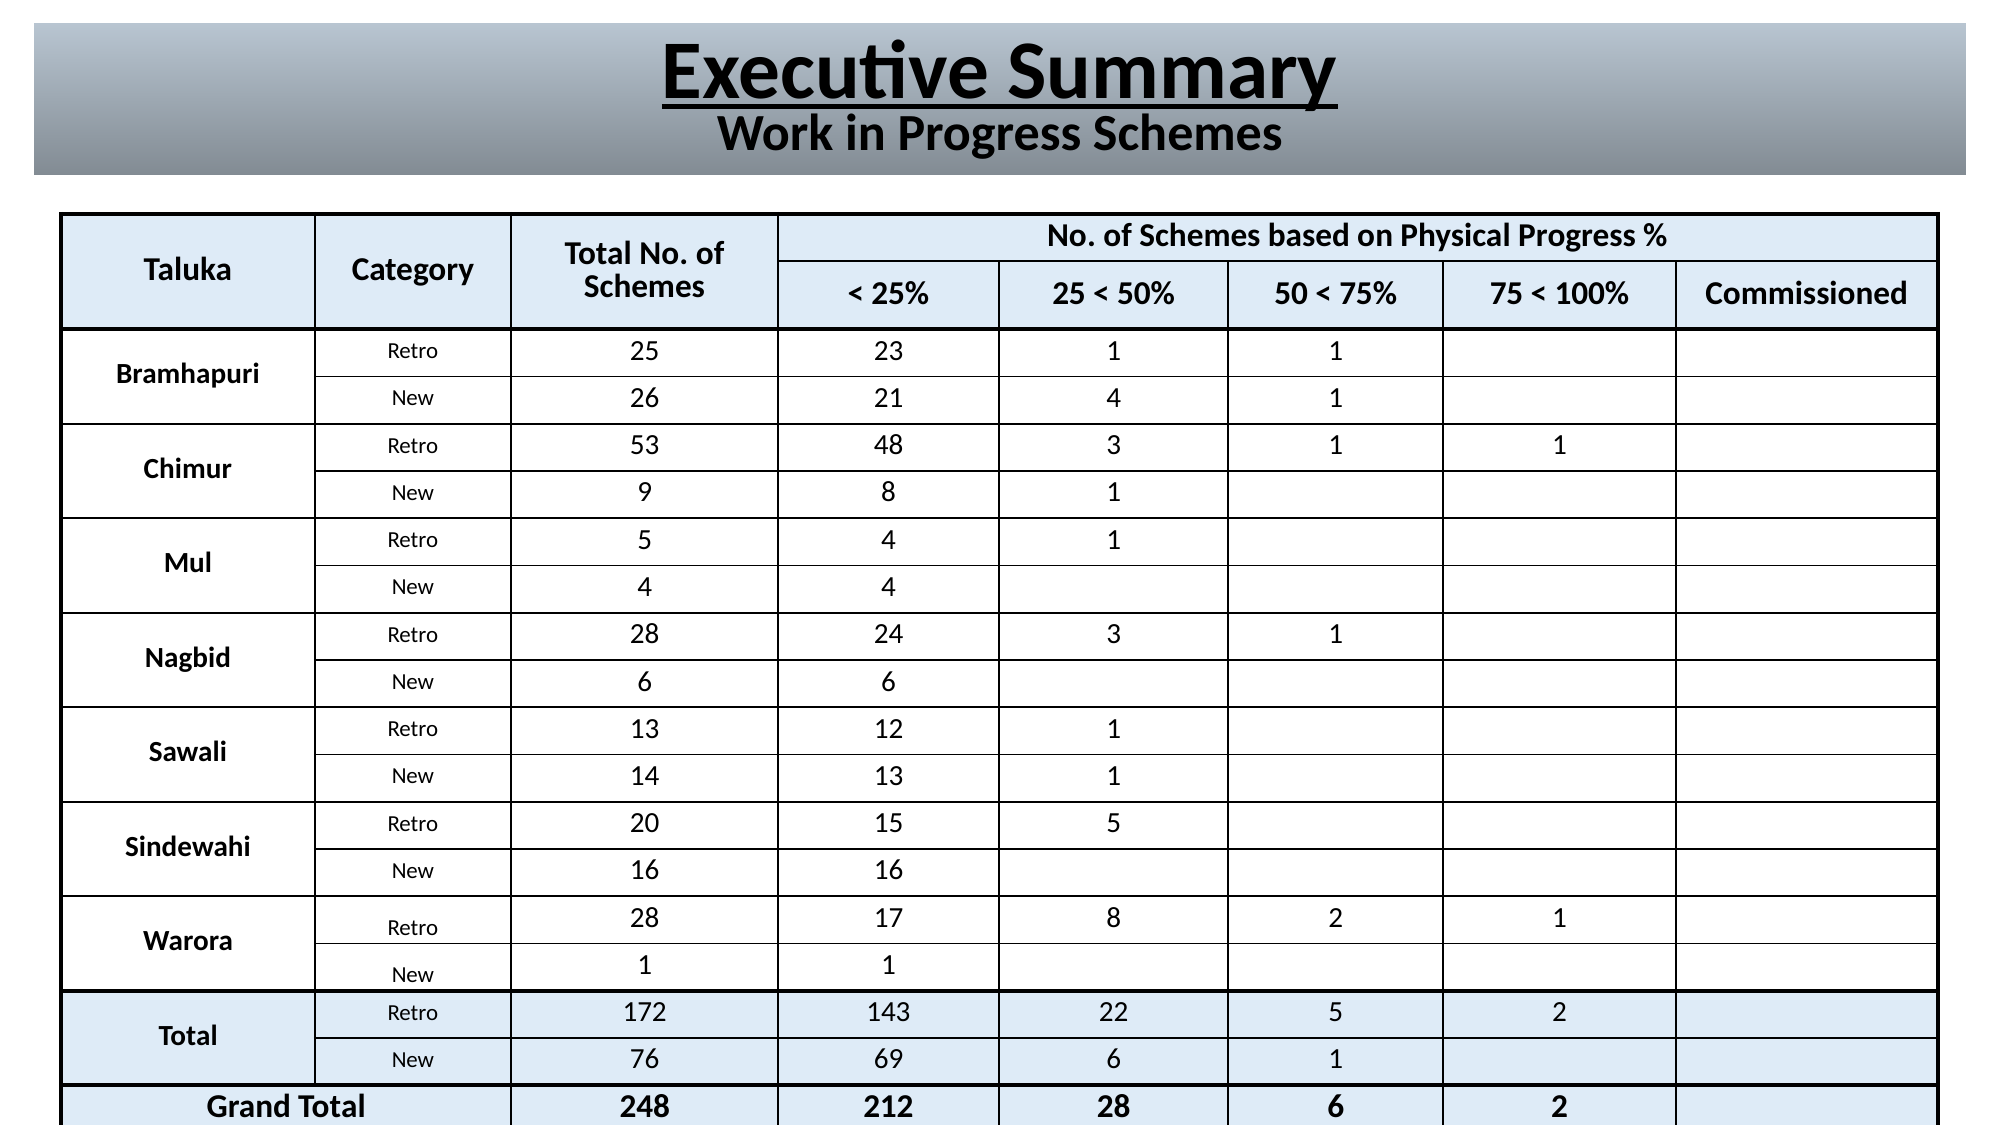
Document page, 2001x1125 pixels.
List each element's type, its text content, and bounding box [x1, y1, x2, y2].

table_cell 0 [1444, 377, 1675, 423]
table_cell 48 [779, 425, 998, 470]
table_cell 0 [1677, 1039, 1936, 1083]
table_cell 28 [512, 897, 777, 943]
table_cell 20 [512, 803, 777, 848]
table_cell Warora [63, 897, 314, 989]
table_cell 0 [1677, 850, 1936, 895]
table_cell New [316, 850, 510, 895]
table_cell New [316, 661, 510, 706]
table_cell 28 [512, 614, 777, 659]
table_cell Sindewahi [63, 803, 314, 895]
table_cell 0 [1444, 472, 1675, 517]
table_cell 248 [512, 1087, 777, 1125]
table_cell New [316, 1039, 510, 1083]
table_cell 0 [1677, 897, 1936, 943]
table_cell Chimur [63, 425, 314, 517]
table_cell 6 [512, 661, 777, 706]
table_cell 26 [512, 377, 777, 423]
table_cell New [316, 566, 510, 612]
table_cell 0 [1000, 850, 1227, 895]
table_header Category [316, 216, 510, 327]
table_cell 0 [1444, 566, 1675, 612]
table_cell 5 [1229, 993, 1442, 1037]
table_cell 13 [779, 755, 998, 801]
table_cell 0 [1677, 331, 1936, 376]
table_cell Mul [63, 519, 314, 612]
table_cell 1 [1000, 472, 1227, 517]
table_cell 12 [779, 708, 998, 754]
table_cell 1 [1229, 1039, 1442, 1083]
table_cell 53 [512, 425, 777, 470]
table_cell 1 [1000, 755, 1227, 801]
table_cell 0 [1444, 1039, 1675, 1083]
table_cell 4 [779, 519, 998, 565]
table_cell 2 [1444, 1087, 1675, 1125]
table_cell 0 [1229, 944, 1442, 989]
table_cell 0 [1677, 519, 1936, 565]
table_cell 15 [779, 803, 998, 848]
table_cell Total [63, 993, 314, 1083]
table_cell 0 [1444, 519, 1675, 565]
table_cell Sawali [63, 708, 314, 801]
table_cell 0 [1444, 755, 1675, 801]
table_cell 0 [1229, 755, 1442, 801]
table_cell 0 [1444, 708, 1675, 754]
table_cell 69 [779, 1039, 998, 1083]
table_cell New [316, 755, 510, 801]
table_cell 0 [1677, 944, 1936, 989]
table_cell 0 [1677, 661, 1936, 706]
table_cell 0 [1444, 661, 1675, 706]
table_cell 0 [1677, 614, 1936, 659]
table_cell Commissioned [1677, 262, 1936, 327]
table_cell 75 < 100% [1444, 262, 1675, 327]
table_cell Retro [316, 897, 510, 943]
table_cell 13 [512, 708, 777, 754]
table_cell 50 < 75% [1229, 262, 1442, 327]
table_cell 0 [1000, 944, 1227, 989]
table_cell 23 [779, 331, 998, 376]
table_cell < 25% [779, 262, 998, 327]
table_cell 0 [1000, 566, 1227, 612]
table_cell 16 [512, 850, 777, 895]
table_cell 0 [1000, 661, 1227, 706]
table_cell 1 [1000, 519, 1227, 565]
table_cell Retro [316, 993, 510, 1037]
table_cell 0 [1229, 519, 1442, 565]
table_cell 21 [779, 377, 998, 423]
table_cell 0 [1677, 755, 1936, 801]
table_cell 0 [1444, 614, 1675, 659]
table_cell 17 [779, 897, 998, 943]
table_cell 0 [1677, 472, 1936, 517]
table_cell 25 < 50% [1000, 262, 1227, 327]
table_cell 1 [1444, 897, 1675, 943]
table_cell 0 [1229, 661, 1442, 706]
table_cell 1 [1229, 425, 1442, 470]
table_cell Retro [316, 331, 510, 376]
table_cell 24 [779, 614, 998, 659]
table_cell Bramhapuri [63, 331, 314, 423]
table_cell 143 [779, 993, 998, 1037]
table_cell 14 [512, 755, 777, 801]
table_cell 1 [1000, 331, 1227, 376]
table_cell 25 [512, 331, 777, 376]
table_cell Retro [316, 708, 510, 754]
table_cell 0 [1229, 803, 1442, 848]
table_cell Grand Total [63, 1087, 510, 1125]
table_cell 9 [512, 472, 777, 517]
table_cell 8 [1000, 897, 1227, 943]
table_cell 4 [779, 566, 998, 612]
table_cell Retro [316, 519, 510, 565]
table_cell 4 [1000, 377, 1227, 423]
table_header No. of Schemes based on Physical Progress % [779, 216, 1936, 260]
table_cell 4 [512, 566, 777, 612]
table_cell 16 [779, 850, 998, 895]
table_header Taluka [63, 216, 314, 327]
table_cell 0 [1677, 708, 1936, 754]
table_cell 0 [1444, 944, 1675, 989]
table_cell 76 [512, 1039, 777, 1083]
table_cell 1 [1229, 614, 1442, 659]
table_cell 28 [1000, 1087, 1227, 1125]
table_cell 22 [1000, 993, 1227, 1037]
table_cell 1 [512, 944, 777, 989]
table_cell 1 [1229, 331, 1442, 376]
table_cell 1 [1229, 377, 1442, 423]
table_cell Retro [316, 803, 510, 848]
table_cell 1 [1000, 708, 1227, 754]
table_cell Retro [316, 425, 510, 470]
table_cell 3 [1000, 614, 1227, 659]
table_cell 0 [1444, 331, 1675, 376]
title Executive Summary Work in Progress Schemes [34, 23, 1966, 175]
table_cell 0 [1677, 993, 1936, 1037]
table_cell New [316, 377, 510, 423]
table_cell Retro [316, 614, 510, 659]
table_cell 6 [1000, 1039, 1227, 1083]
table_cell 0 [1677, 566, 1936, 612]
table_cell 1 [779, 944, 998, 989]
table_cell 0 [1677, 803, 1936, 848]
table_cell 0 [1677, 425, 1936, 470]
table_cell 2 [1444, 993, 1675, 1037]
table_cell 1 [1444, 425, 1675, 470]
table_cell 5 [512, 519, 777, 565]
table_cell 0 [1229, 708, 1442, 754]
table_cell Nagbid [63, 614, 314, 706]
table_cell 0 [1677, 377, 1936, 423]
table_cell 0 [1444, 850, 1675, 895]
table_cell 0 [1677, 1087, 1936, 1125]
table_cell 8 [779, 472, 998, 517]
table_cell 0 [1229, 850, 1442, 895]
table_cell 172 [512, 993, 777, 1037]
table_cell 2 [1229, 897, 1442, 943]
table_cell 0 [1229, 566, 1442, 612]
table_cell 0 [1444, 803, 1675, 848]
table_cell 6 [779, 661, 998, 706]
table_cell New [316, 472, 510, 517]
table_cell 3 [1000, 425, 1227, 470]
table_cell 6 [1229, 1087, 1442, 1125]
table_header Total No. of Schemes [512, 216, 777, 327]
table_cell 5 [1000, 803, 1227, 848]
table_cell 212 [779, 1087, 998, 1125]
table_cell 0 [1229, 472, 1442, 517]
table_cell New [316, 944, 510, 989]
